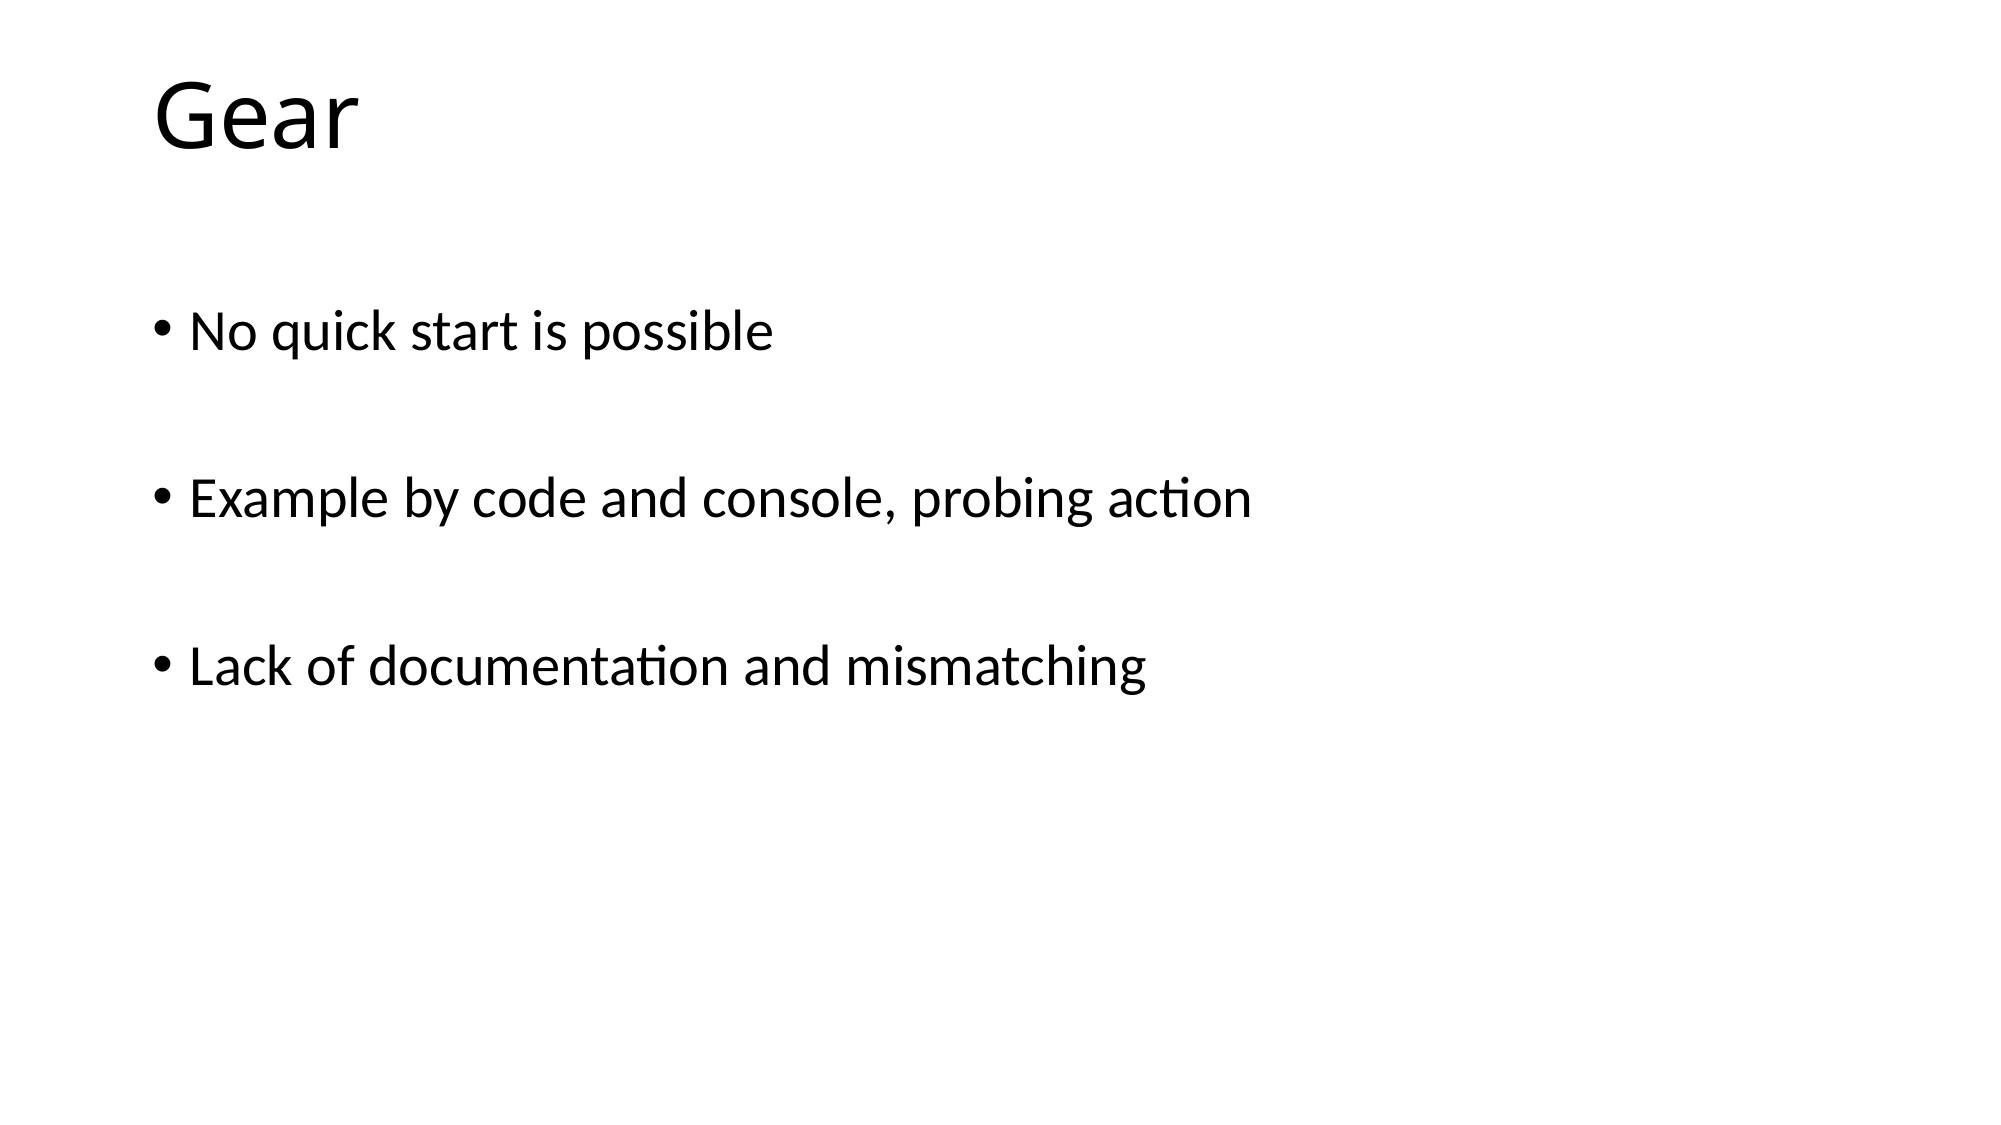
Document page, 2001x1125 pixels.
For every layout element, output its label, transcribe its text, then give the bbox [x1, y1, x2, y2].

title Gear [137, 59, 1863, 178]
list No quick start is possible Example by code and console, probing action Lack of documentation and mismatching [137, 201, 1863, 1014]
